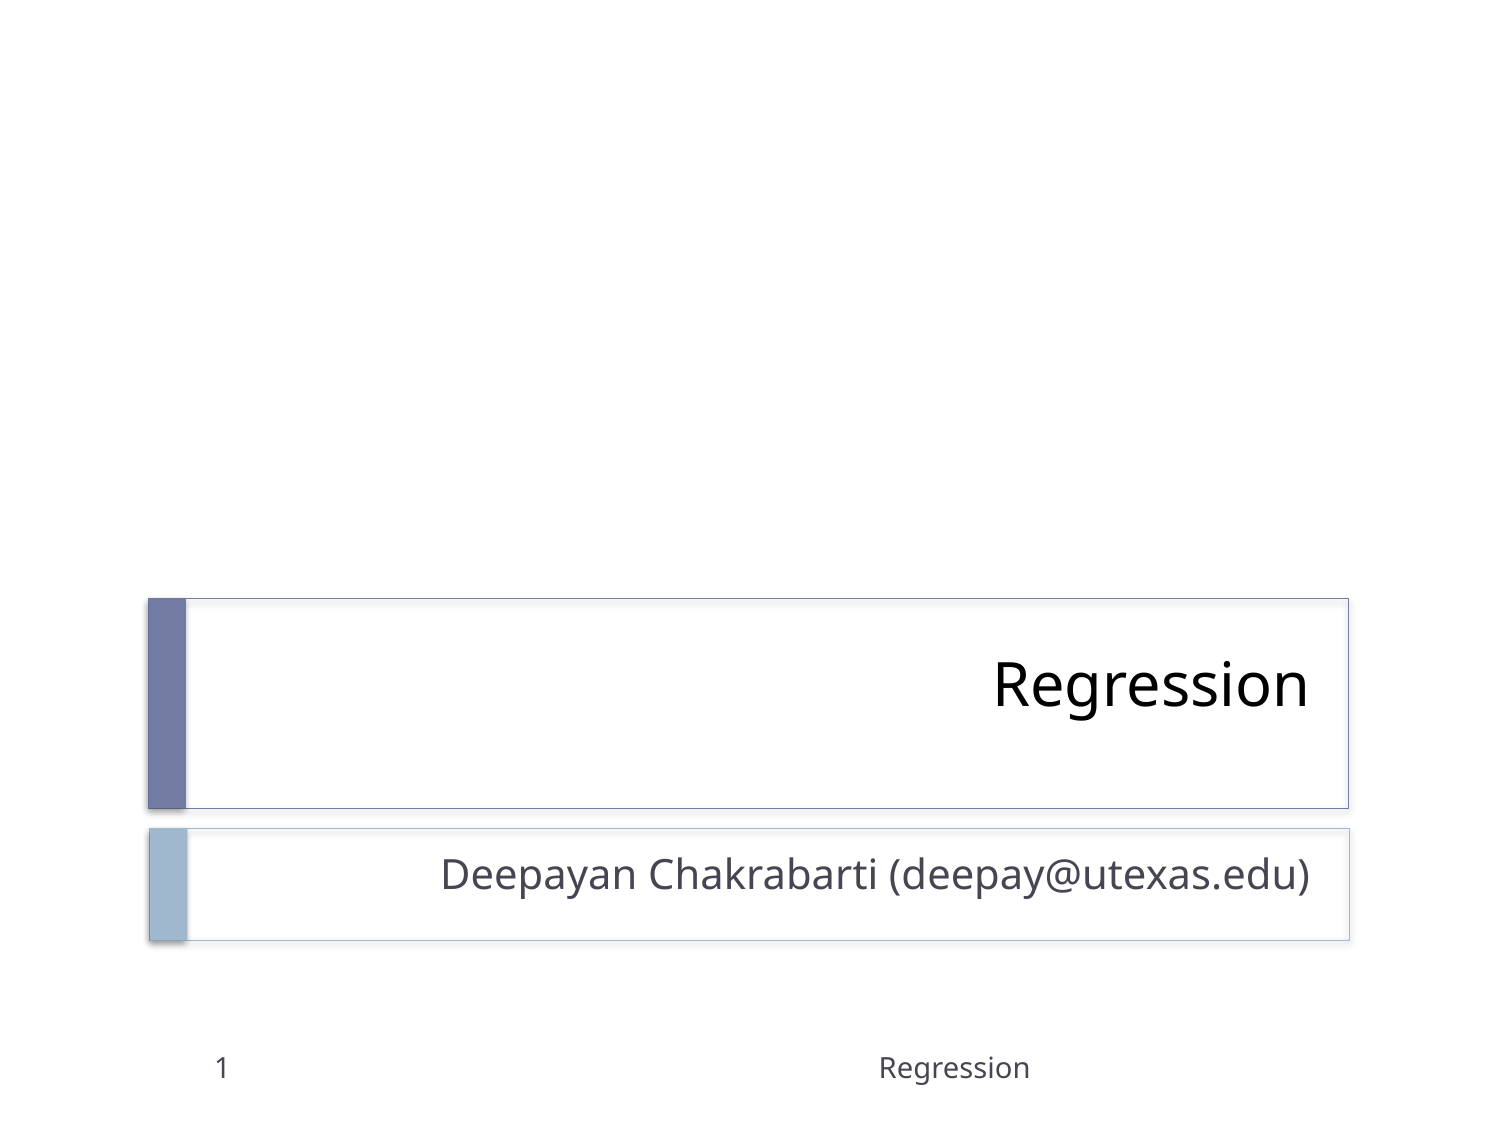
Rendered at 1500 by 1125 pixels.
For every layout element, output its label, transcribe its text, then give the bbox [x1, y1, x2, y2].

title Regression [200, 637, 1325, 800]
subtitle Deepayan Chakrabarti (deepay@utexas.edu) [200, 840, 1325, 929]
slide_number 1 [199, 1042, 400, 1103]
footer Regression [475, 1042, 1046, 1103]
